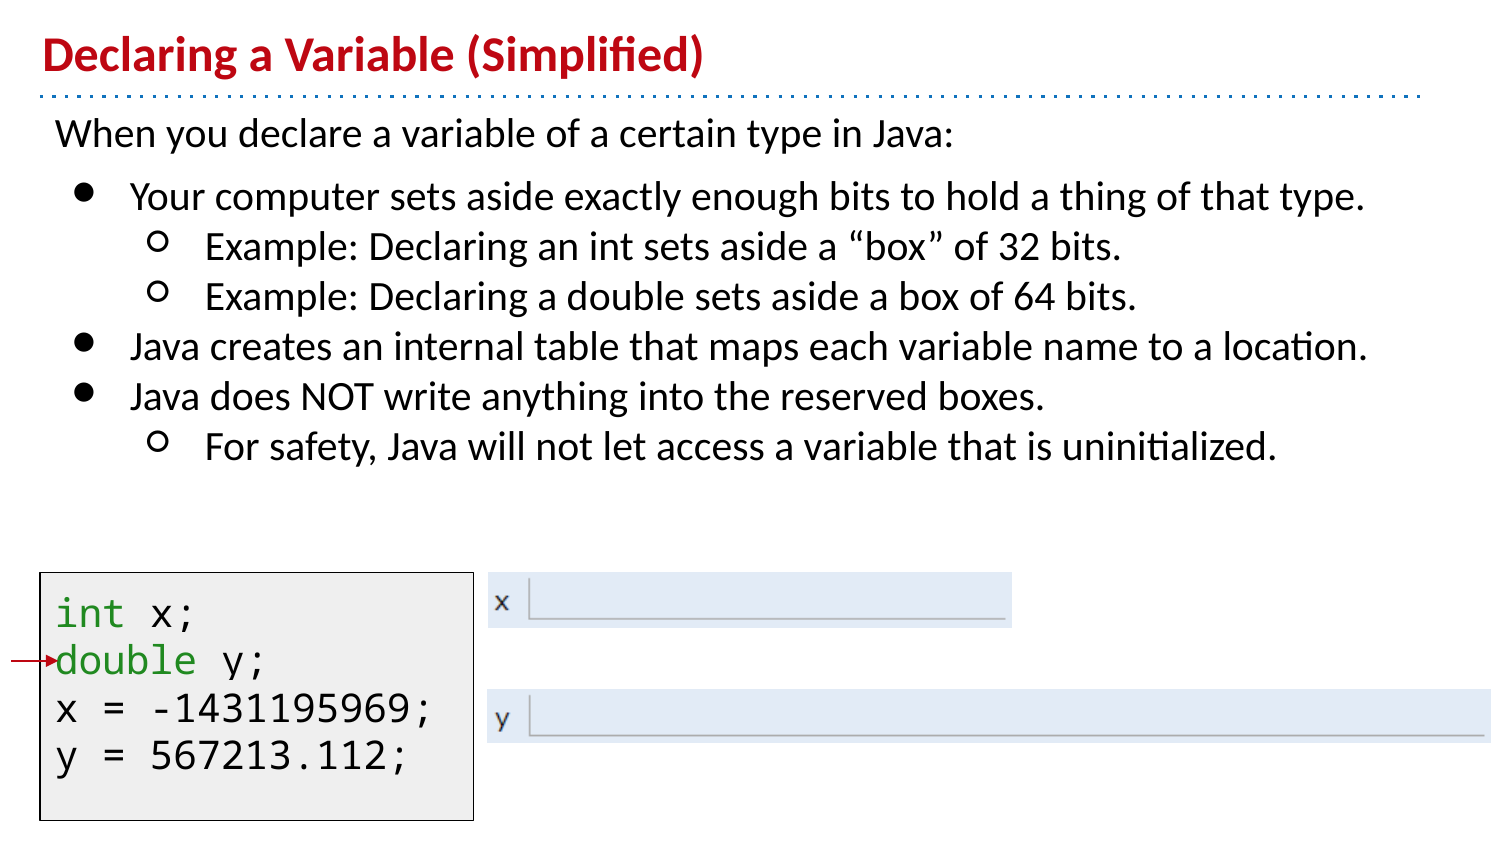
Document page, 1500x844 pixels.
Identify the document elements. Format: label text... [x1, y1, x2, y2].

list When you declare a variable of a certain type in Java: Your computer sets aside exactly enough bits to hold a thing of that type. Example: Declaring an int sets aside a “box” of 32 bits. Example: Declaring a double sets aside a box of 64 bits. Java creates an internal table that maps each variable name to a location. Java does NOT write anything into the reserved boxes. For safety, Java will not let access a variable that is uninitialized. [39, 91, 1425, 511]
text_box int x; double y; x = -1431195969; y = 567213.112; [39, 572, 474, 821]
picture [487, 572, 1012, 628]
picture [487, 689, 1491, 744]
title Declaring a Variable (Simplified) [27, 15, 1378, 97]
